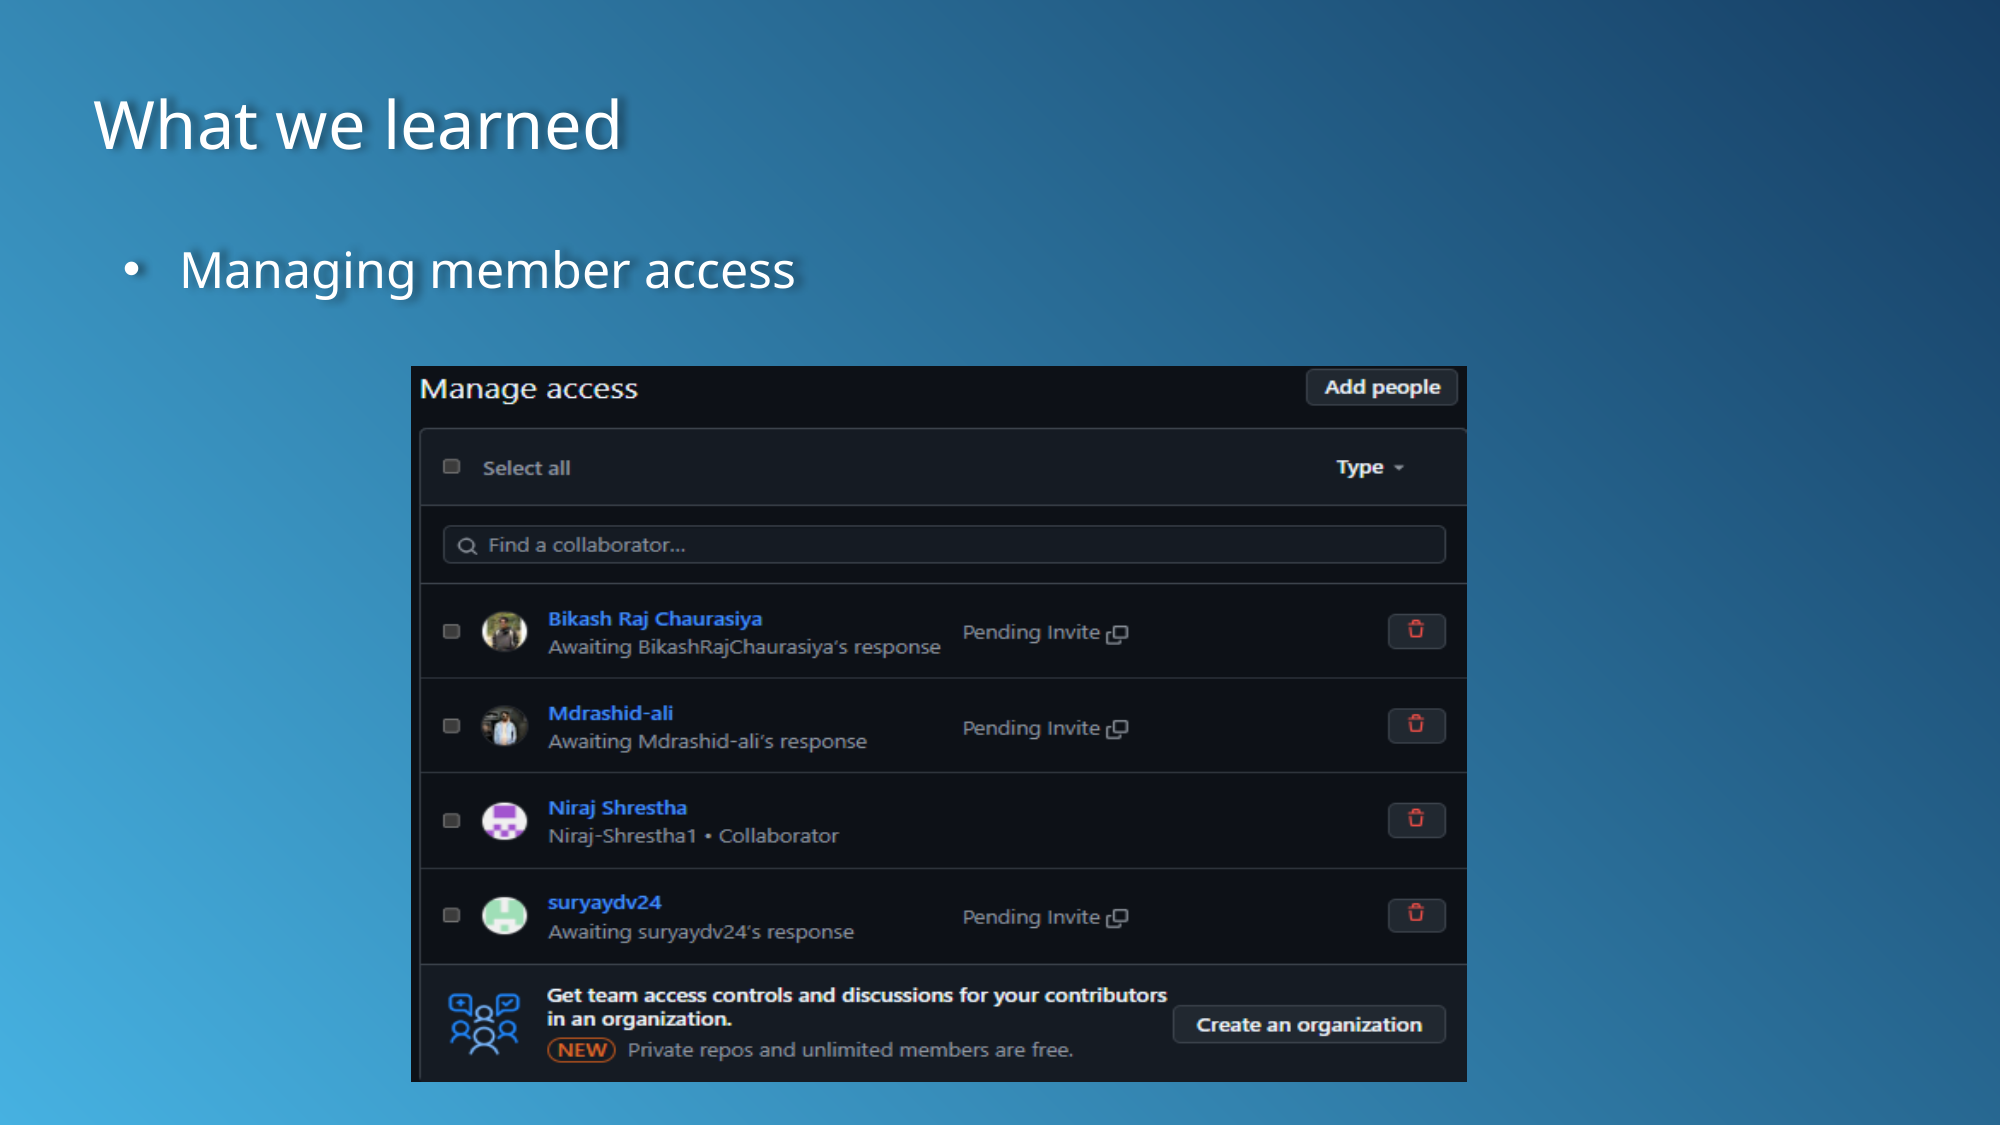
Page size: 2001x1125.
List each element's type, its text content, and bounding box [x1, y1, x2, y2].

picture [410, 365, 1467, 1083]
text_box Managing member access [108, 231, 1892, 306]
text_box What we learned [79, 75, 828, 171]
